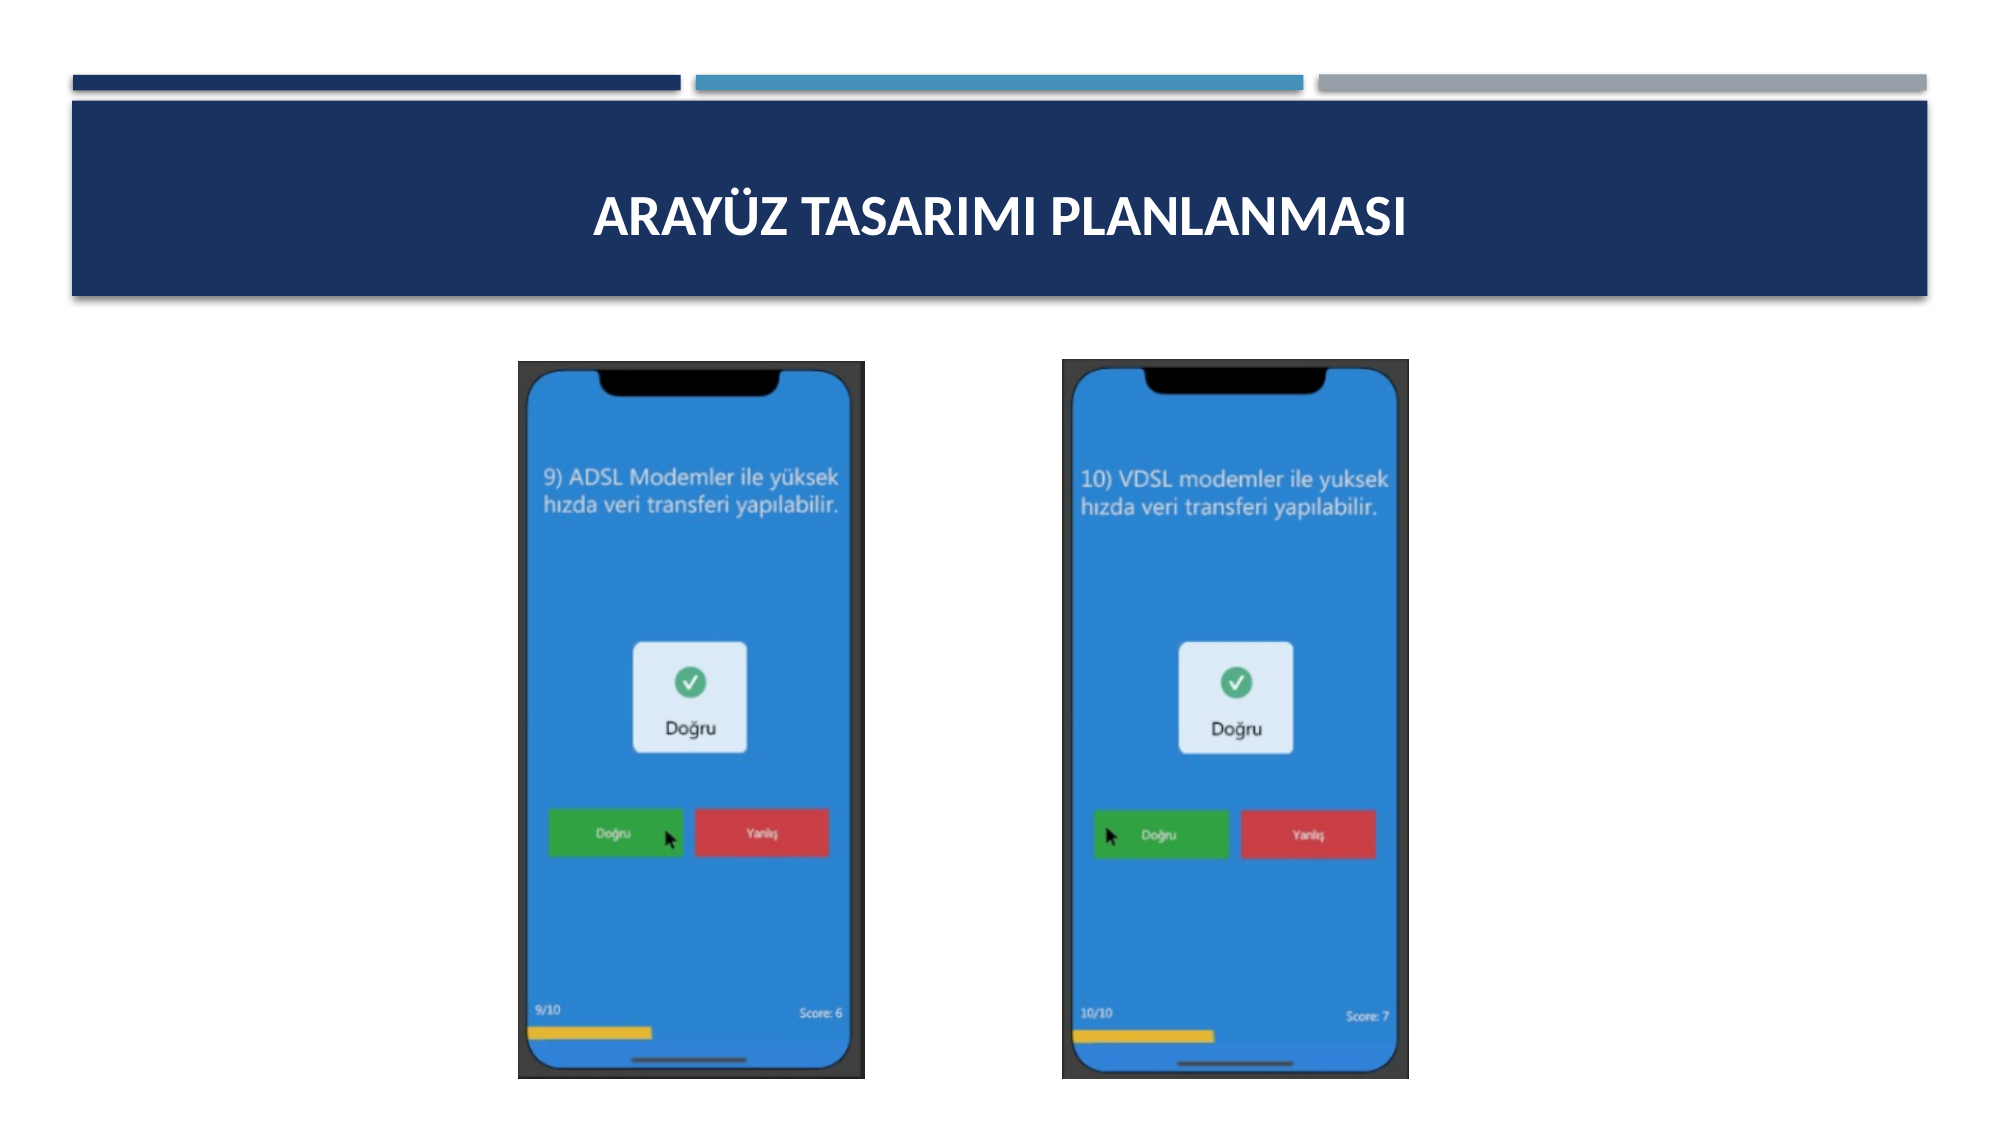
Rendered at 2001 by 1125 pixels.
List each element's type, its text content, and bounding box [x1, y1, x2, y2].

picture [1062, 359, 1410, 1079]
picture [517, 360, 865, 1079]
text_box [428, 225, 2000, 301]
text_box ARAYÜZ TASARIMI PLANLANMASI [578, 169, 1423, 225]
